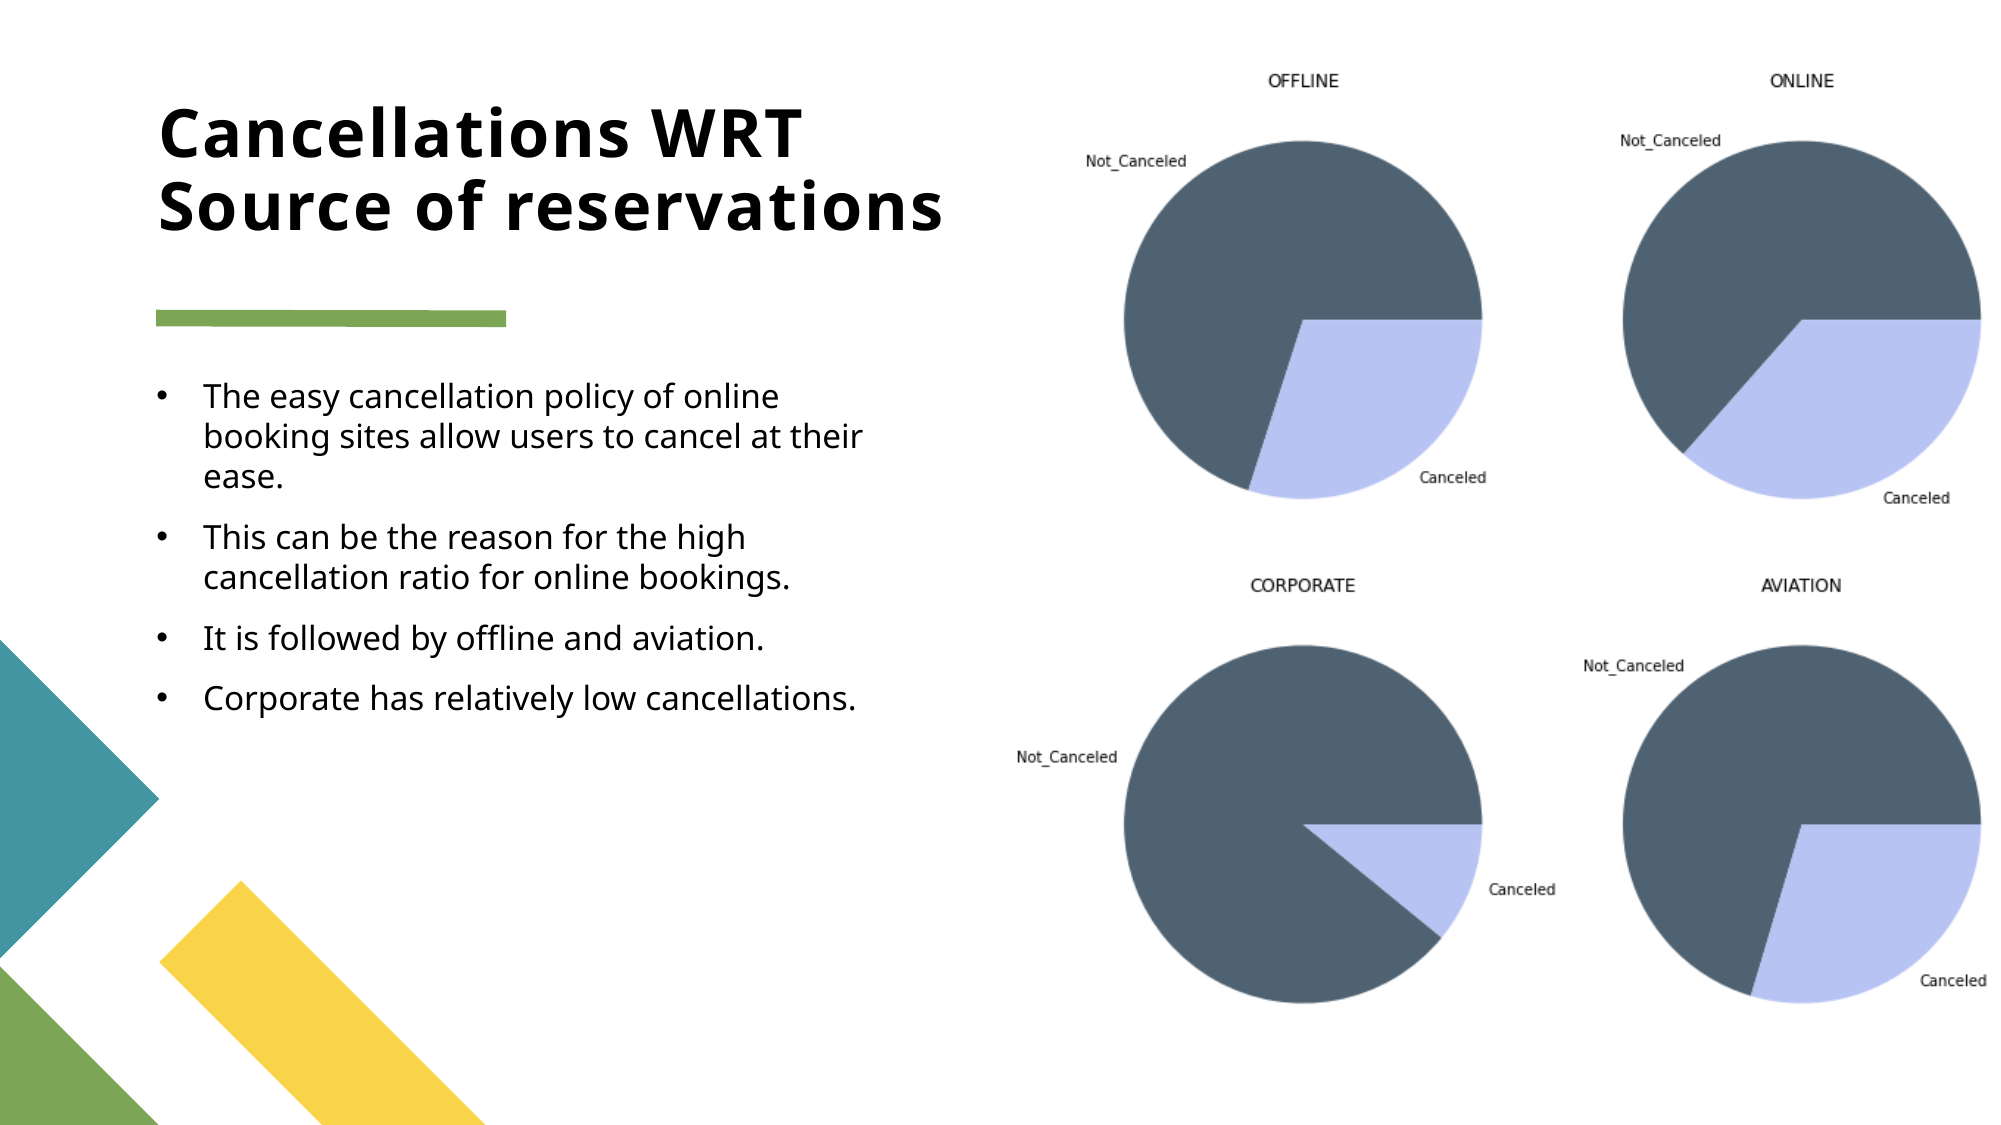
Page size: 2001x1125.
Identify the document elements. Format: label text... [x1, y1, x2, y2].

picture [999, 65, 2000, 1060]
list The easy cancellation policy of online booking sites allow users to cancel at their ease. This can be the reason for the high cancellation ratio for online bookings. It is followed by offline and aviation. Corporate has relatively low cancellations. [156, 375, 907, 835]
title Cancellations WRT Source of reservations [158, 65, 969, 245]
